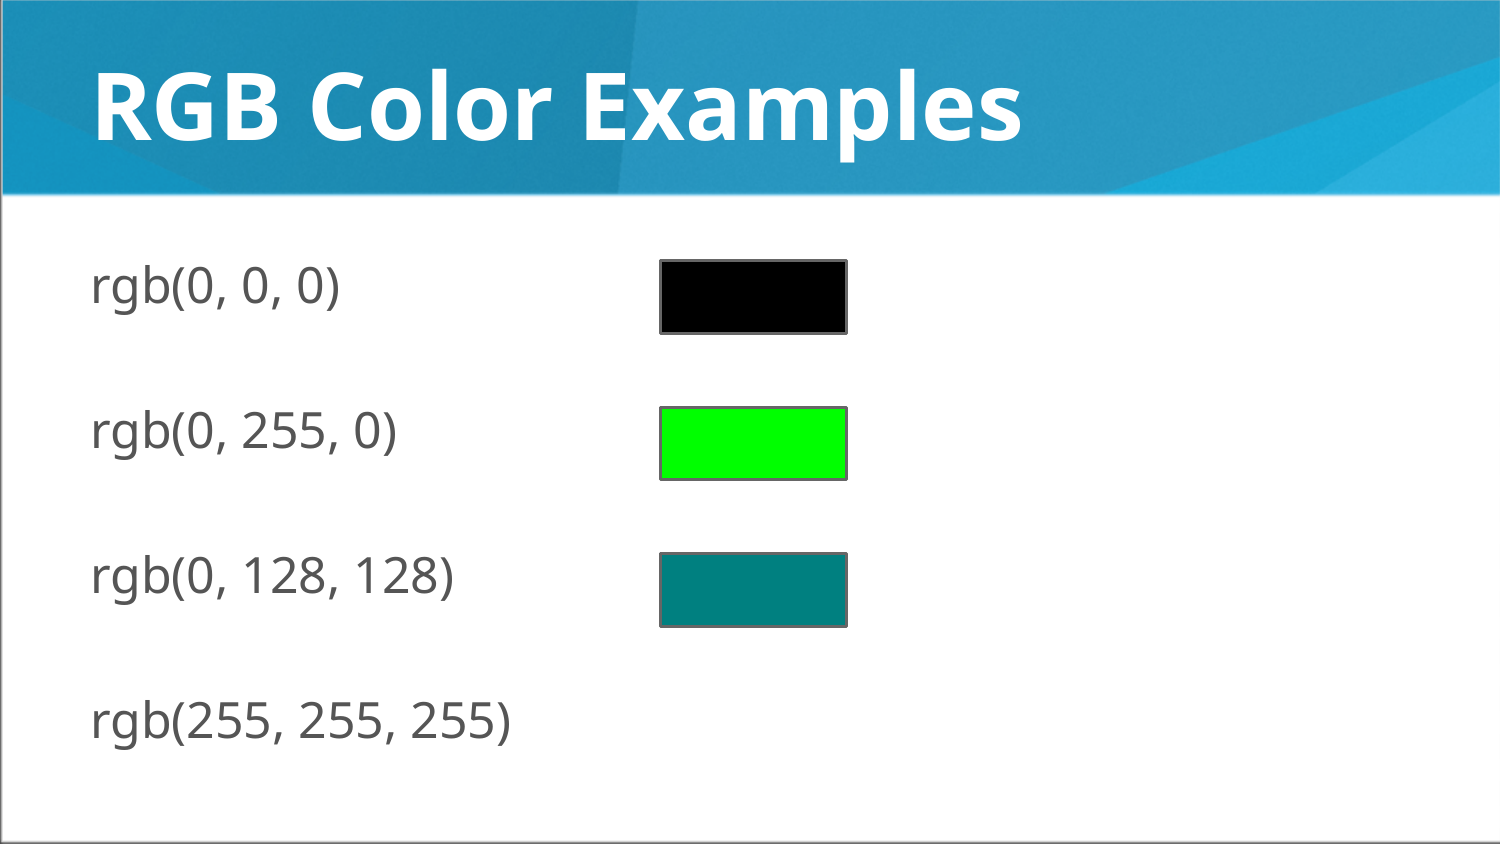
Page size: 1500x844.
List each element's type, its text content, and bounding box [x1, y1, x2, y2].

text_box [660, 260, 847, 334]
title RGB Color Examples [75, 33, 1425, 175]
text_box [660, 553, 847, 627]
picture [0, 0, 1500, 844]
list rgb(0, 0, 0) rgb(0, 255, 0) rgb(0, 128, 128) rgb(255, 255, 255) [75, 238, 1432, 800]
text_box [660, 407, 847, 480]
